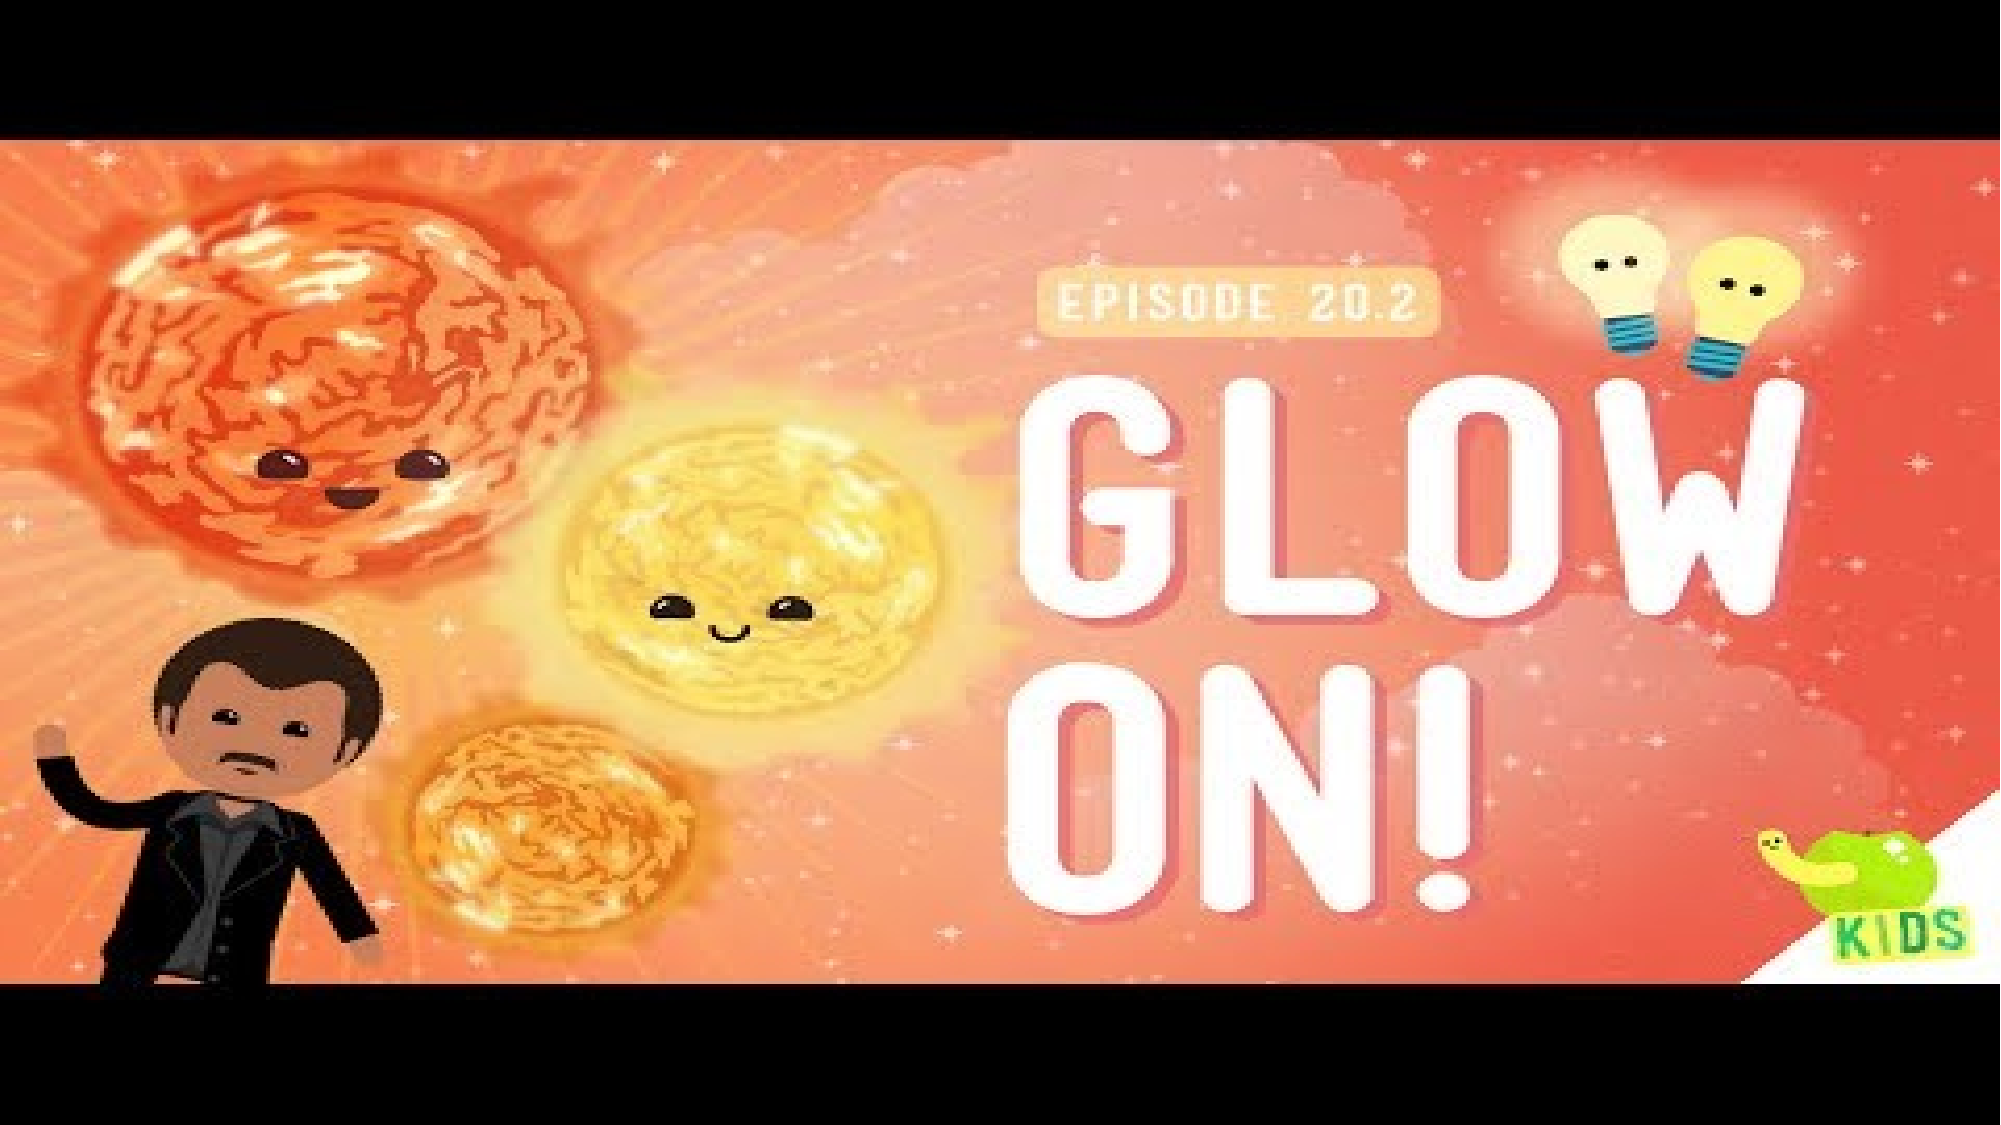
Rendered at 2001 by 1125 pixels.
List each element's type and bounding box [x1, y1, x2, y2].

text_box [0, 0, 2000, 1125]
